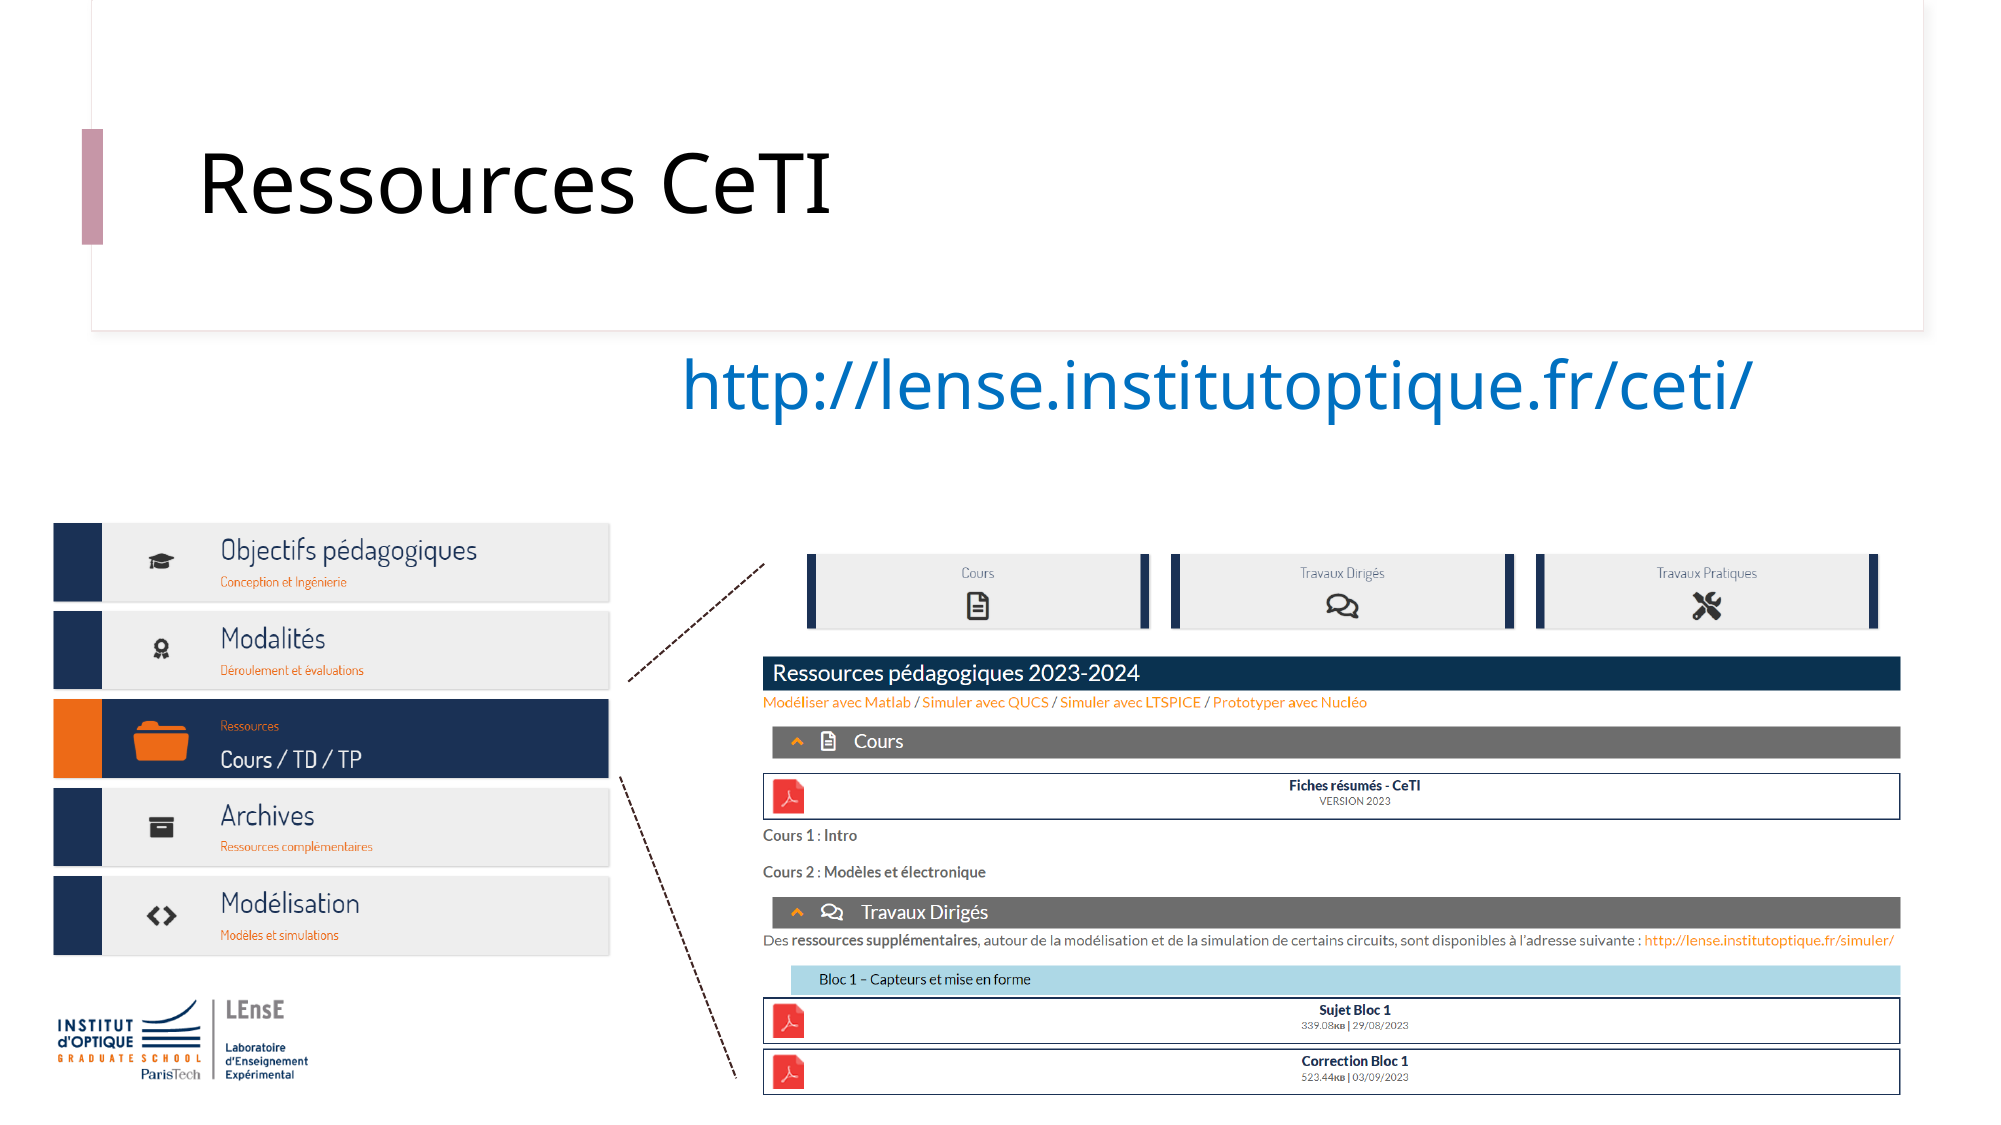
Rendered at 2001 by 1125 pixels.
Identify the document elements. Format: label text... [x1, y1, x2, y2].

text_box http://lense.institutoptique.fr/ceti/ [591, 335, 1948, 431]
title Ressources CeTI [183, 90, 1851, 284]
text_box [619, 776, 737, 1079]
picture [749, 550, 1913, 1097]
picture [49, 519, 616, 960]
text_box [628, 562, 766, 682]
picture [33, 973, 333, 1097]
